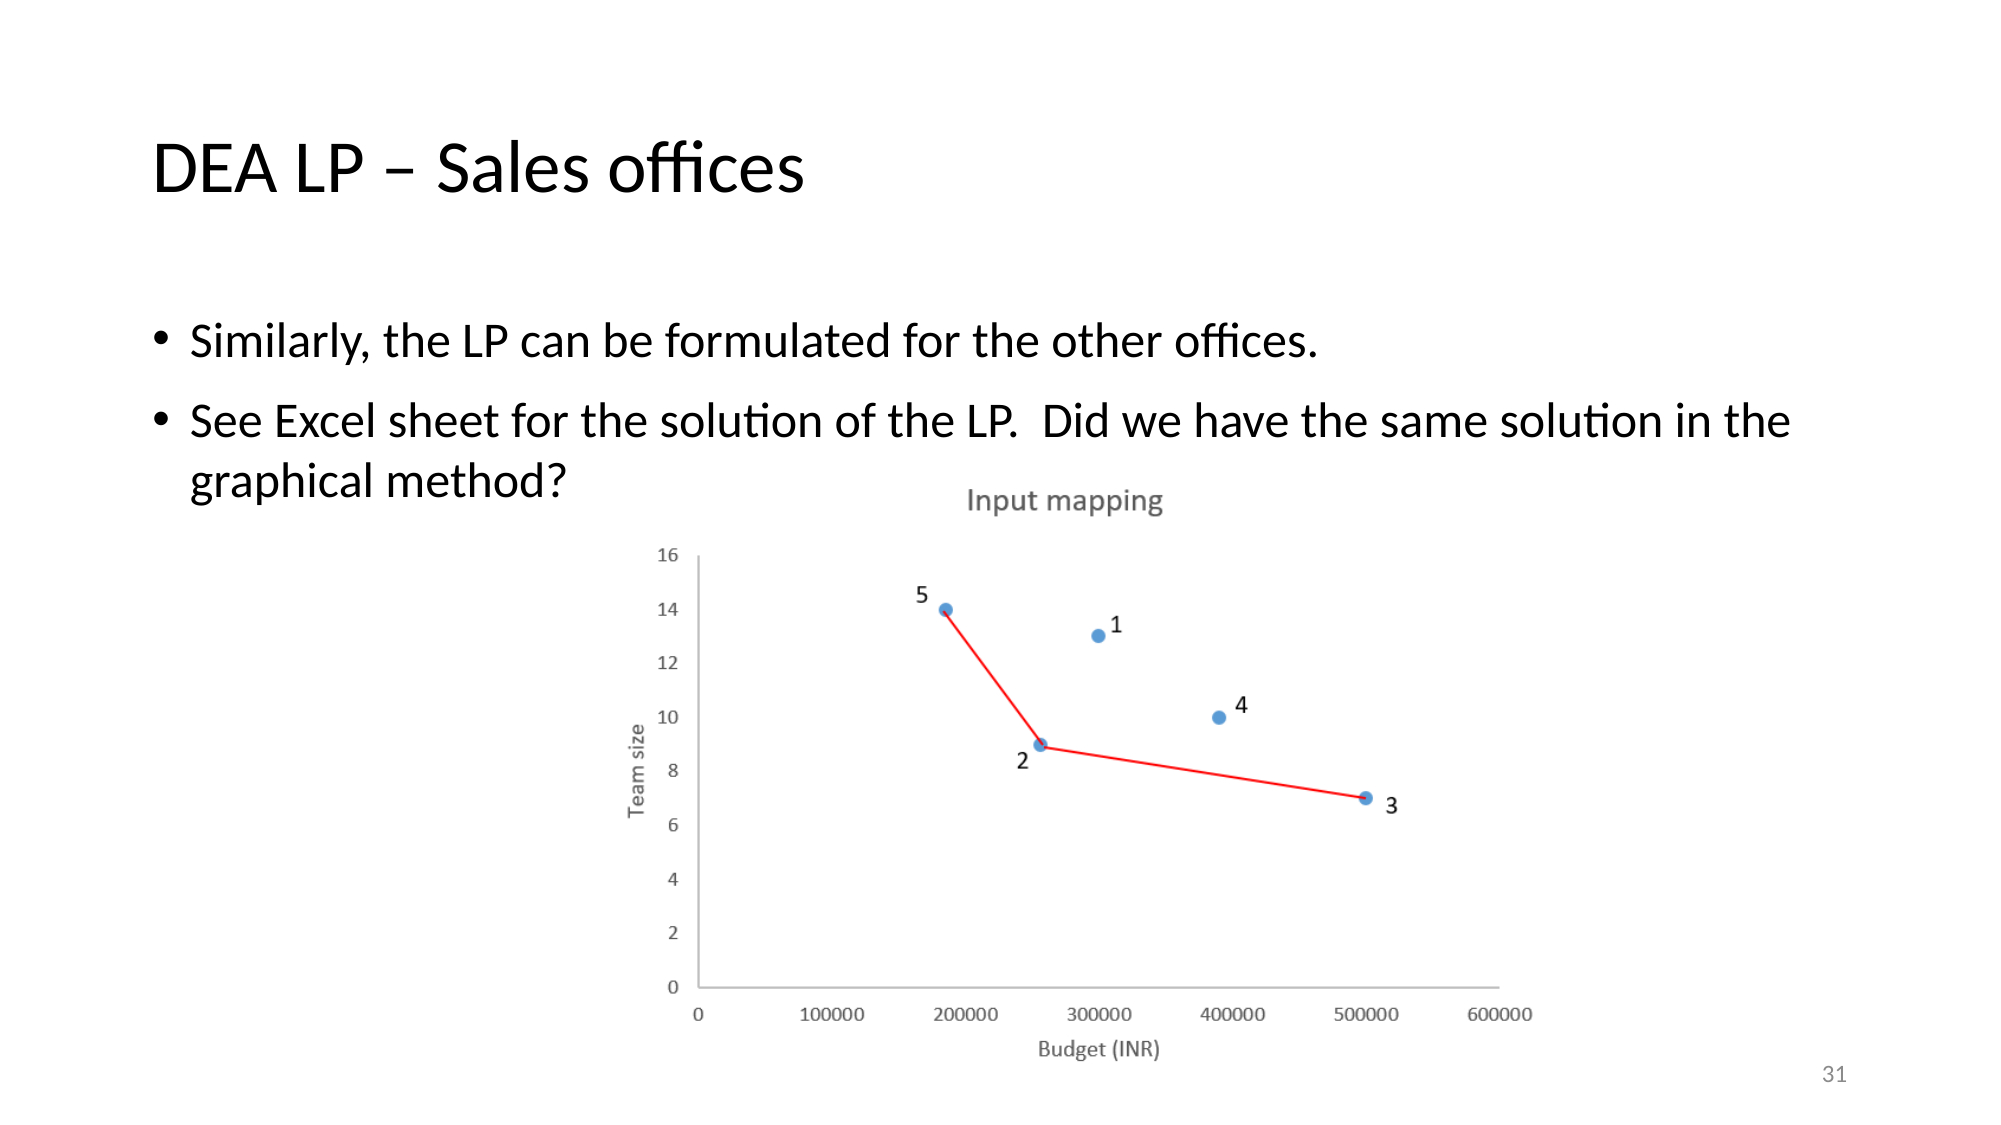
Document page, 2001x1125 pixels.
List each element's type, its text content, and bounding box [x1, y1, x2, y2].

picture [604, 475, 1541, 1073]
list Similarly, the LP can be formulated for the other offices. See Excel sheet for the solution of the LP. Did we have the same solution in the graphical method? [137, 299, 1863, 1014]
title DEA LP – Sales offices [137, 59, 1863, 278]
slide_number 31 [1412, 1042, 1863, 1103]
